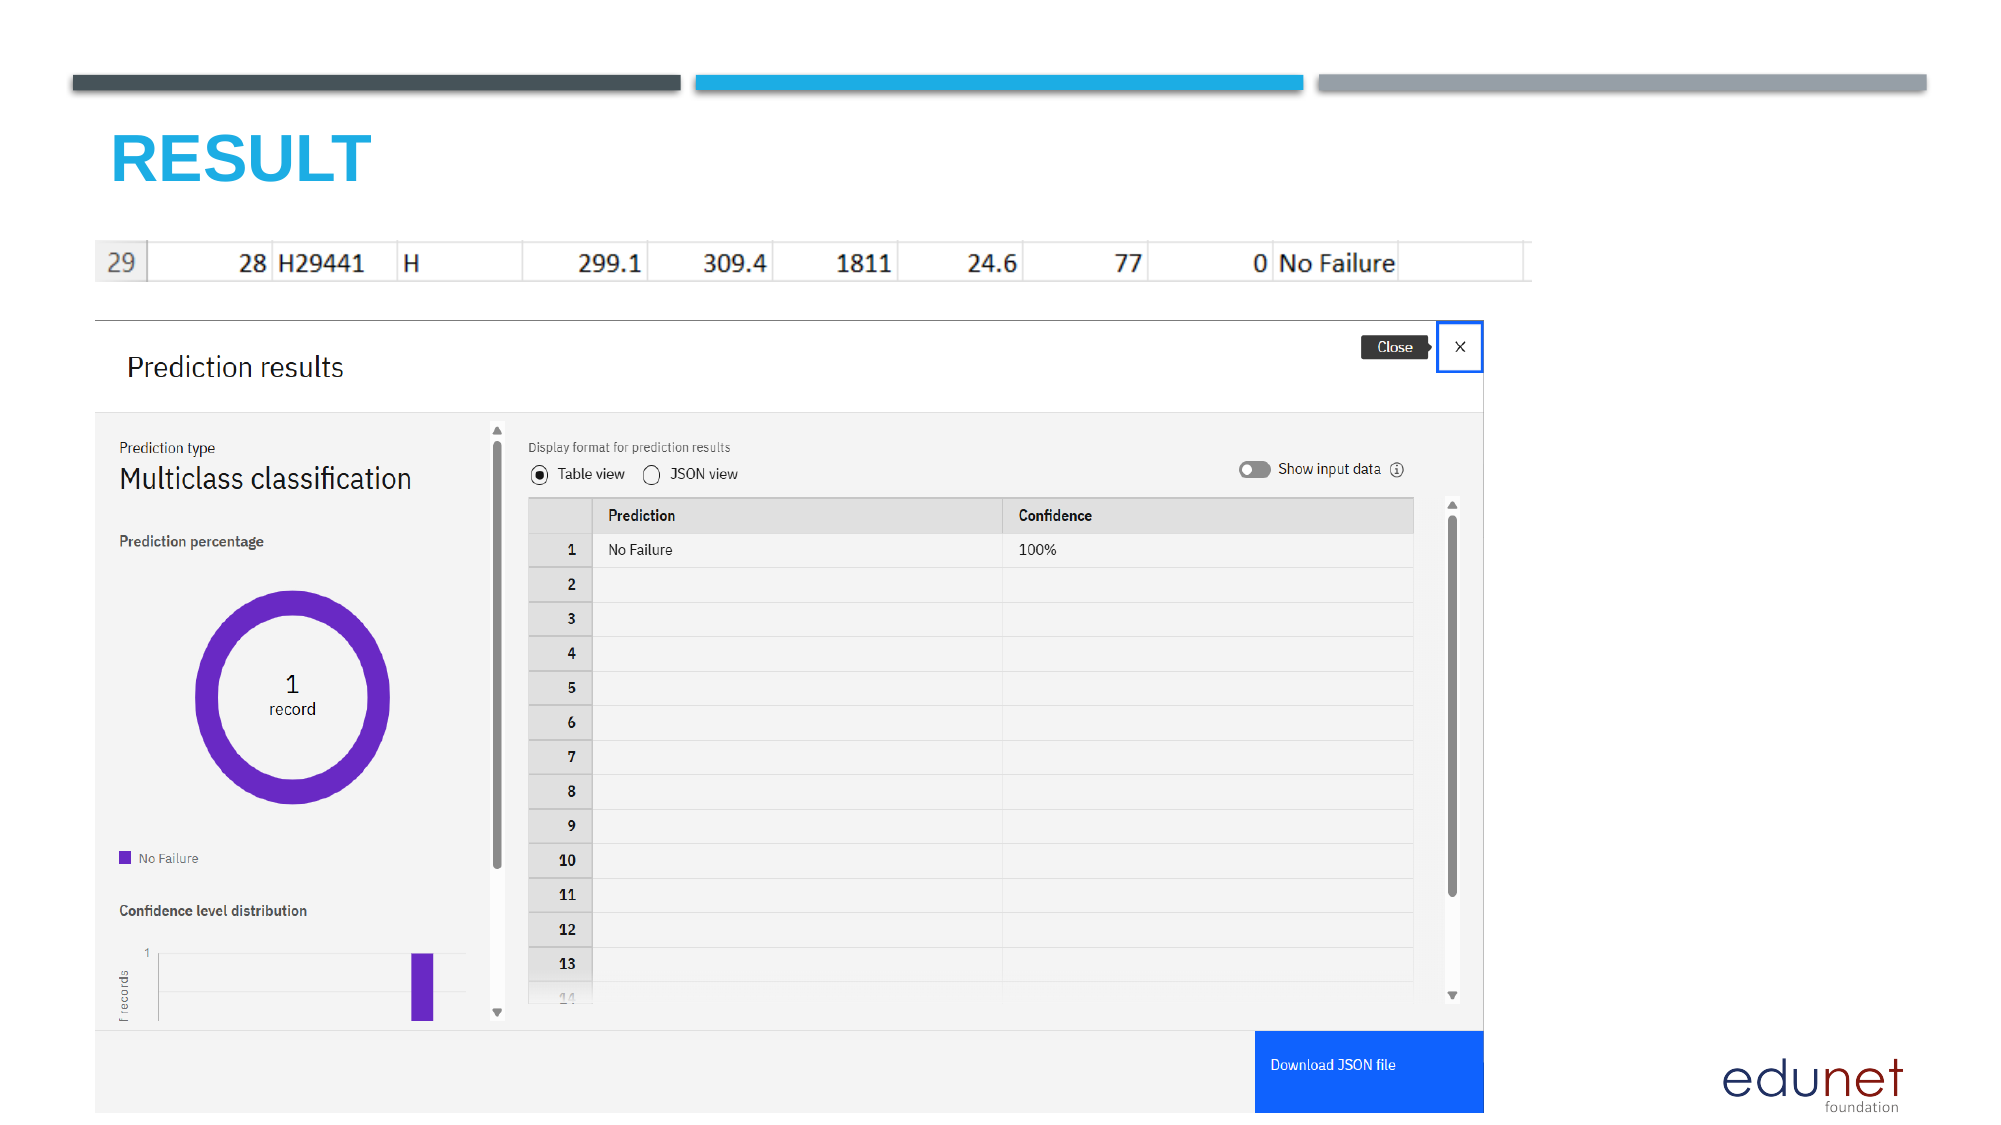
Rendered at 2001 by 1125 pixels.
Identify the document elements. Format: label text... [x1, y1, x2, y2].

picture [94, 240, 1532, 283]
picture [1719, 1056, 1905, 1116]
title Result [95, 115, 1905, 203]
picture [94, 319, 1485, 1114]
